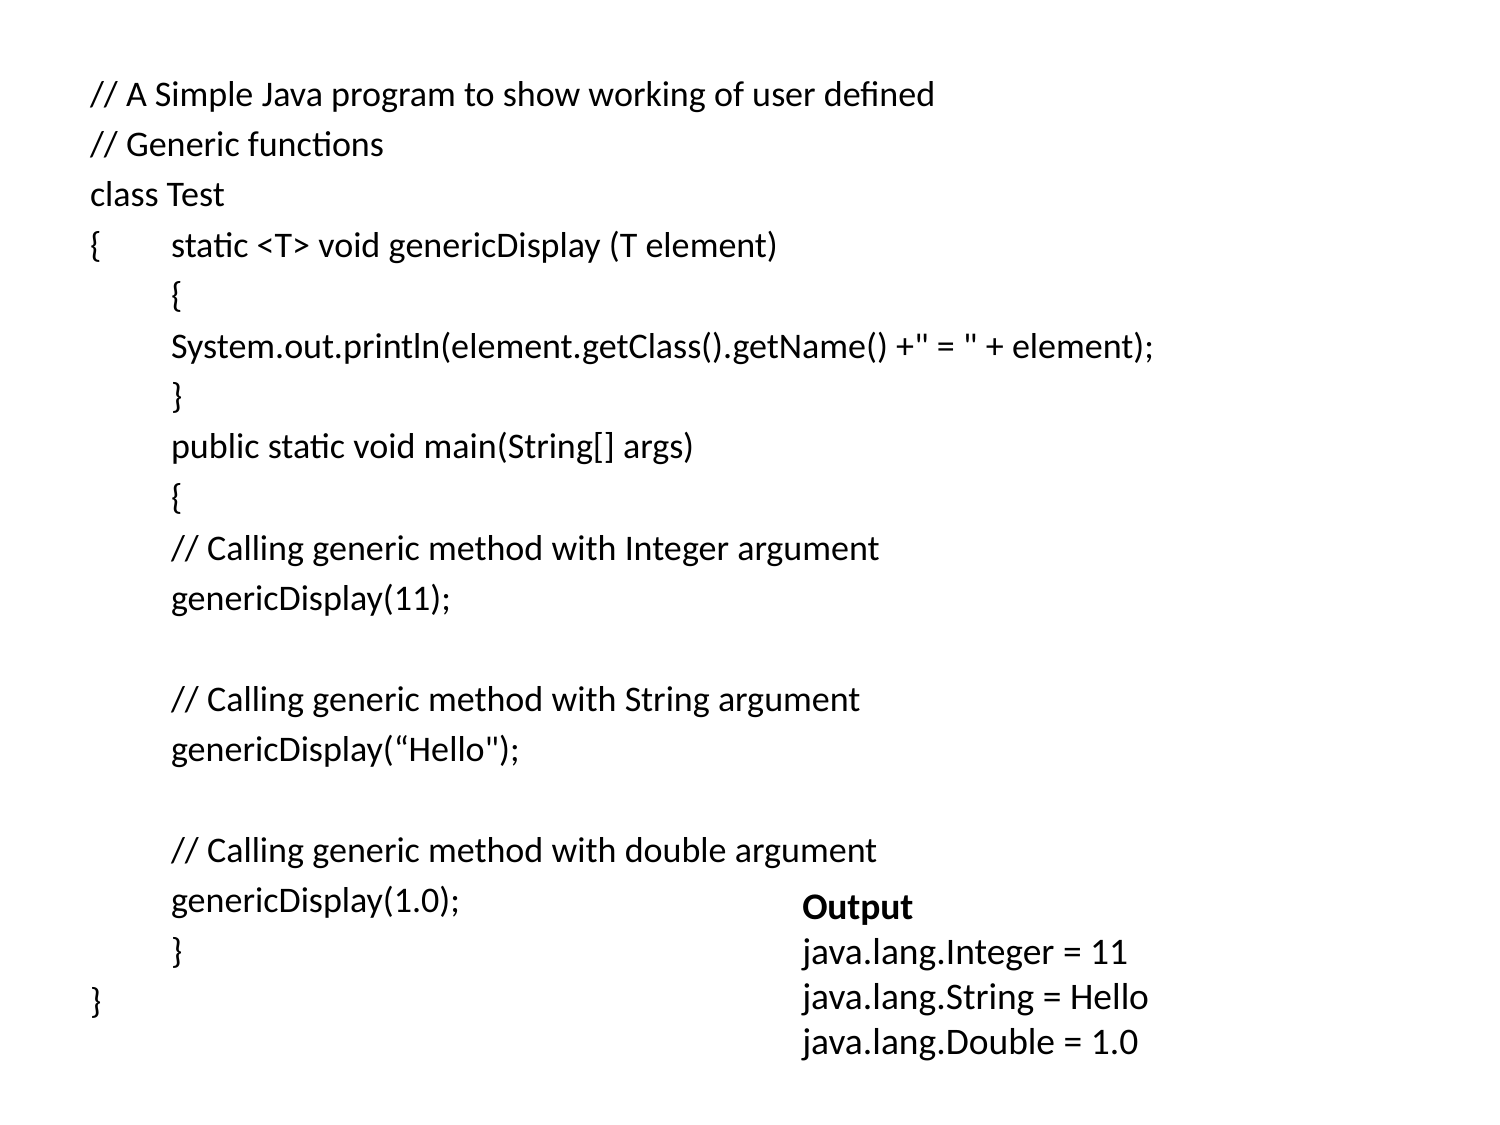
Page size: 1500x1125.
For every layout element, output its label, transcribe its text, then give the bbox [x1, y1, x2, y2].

text_box Output java.lang.Integer = 11 java.lang.String = Hello java.lang.Double = 1.0 [787, 874, 1413, 1070]
list // A Simple Java program to show working of user defined // Generic functions class Test { static <T> void genericDisplay (T element) { System.out.println(element.getClass().getName() +" = " + element); } public static void main(String[] args) { // Calling generic method with Integer argument genericDisplay(11); // Calling generic method with String argument genericDisplay(“Hello"); // Calling generic method with double argument genericDisplay(1.0); } } [75, 62, 1425, 1038]
